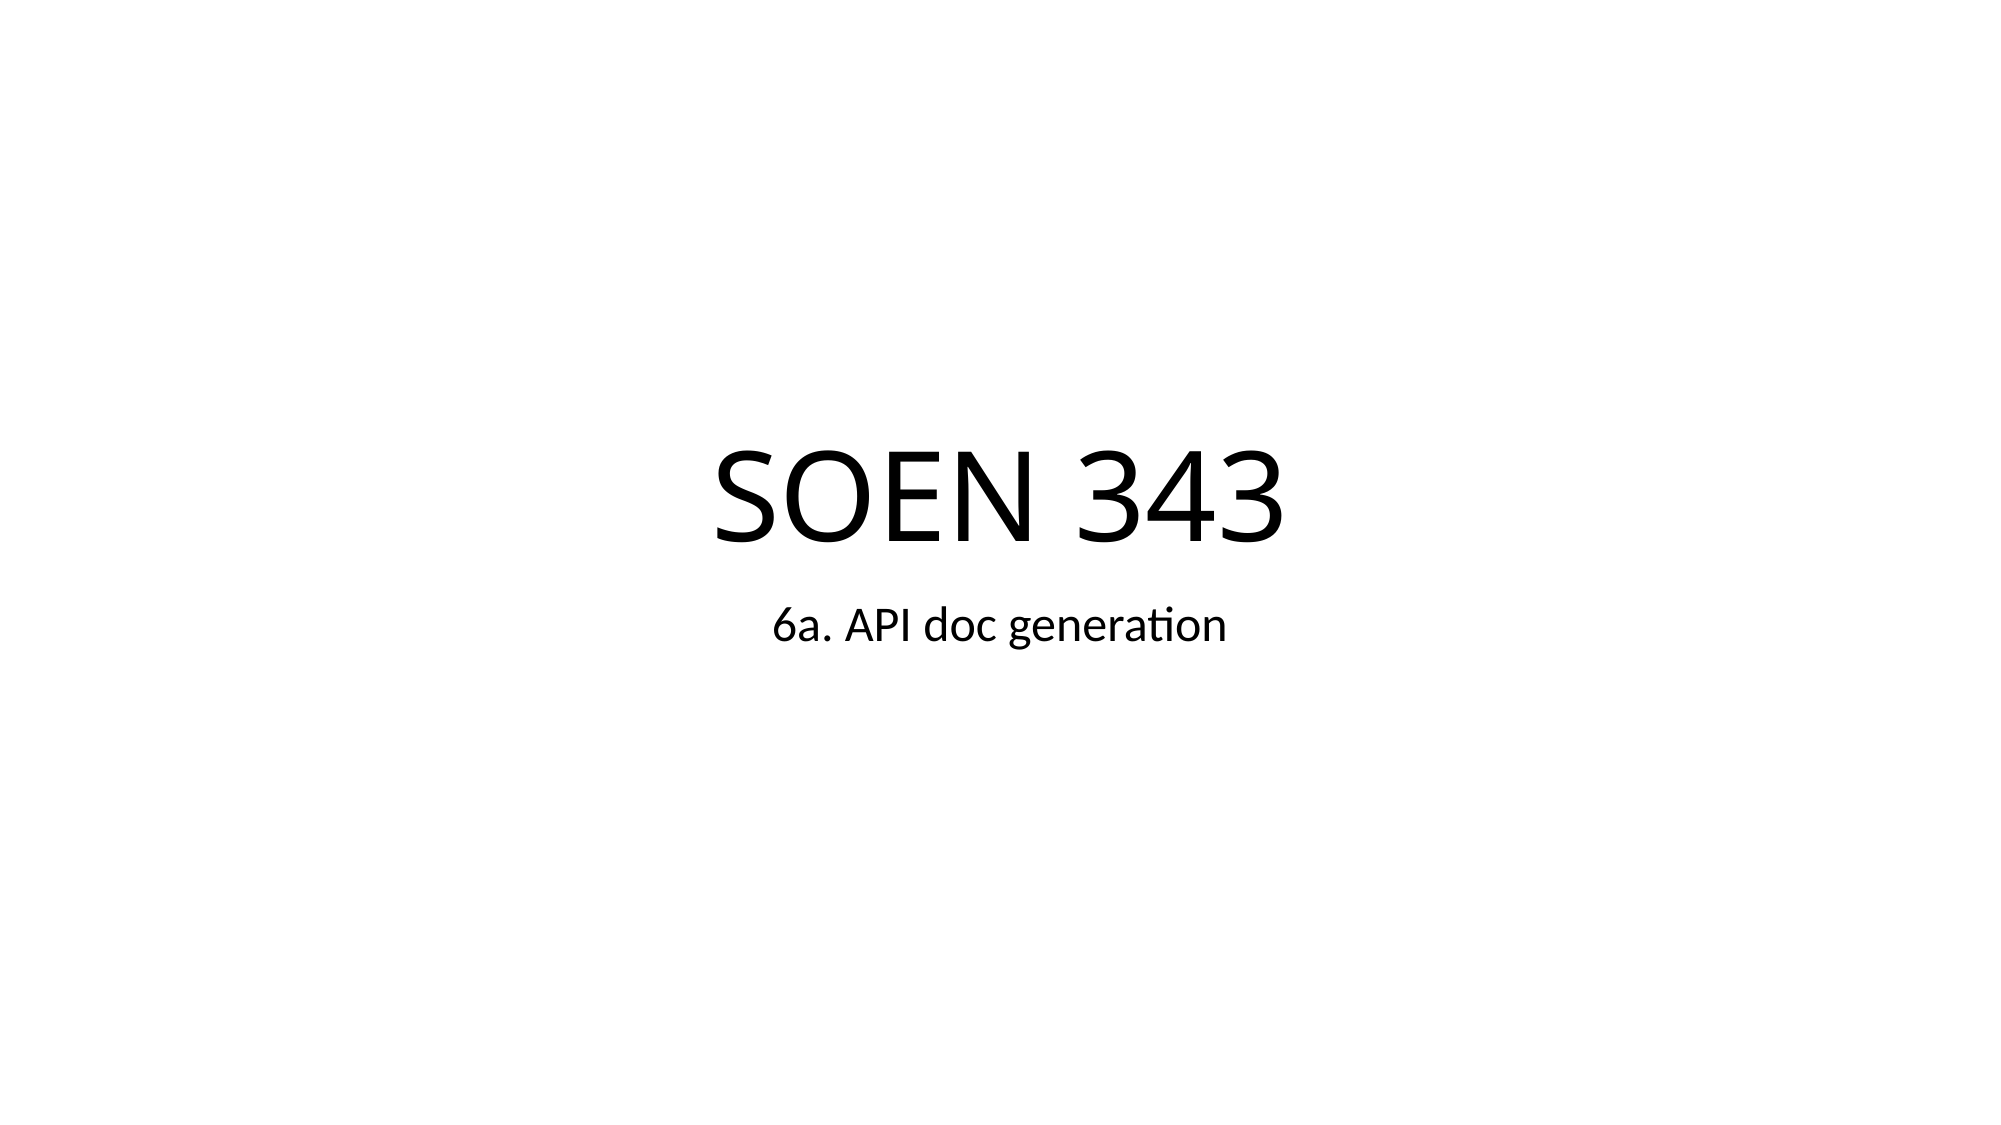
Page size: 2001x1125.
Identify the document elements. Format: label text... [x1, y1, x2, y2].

title SOEN 343 [249, 184, 1750, 576]
subtitle 6a. API doc generation [249, 590, 1750, 863]
